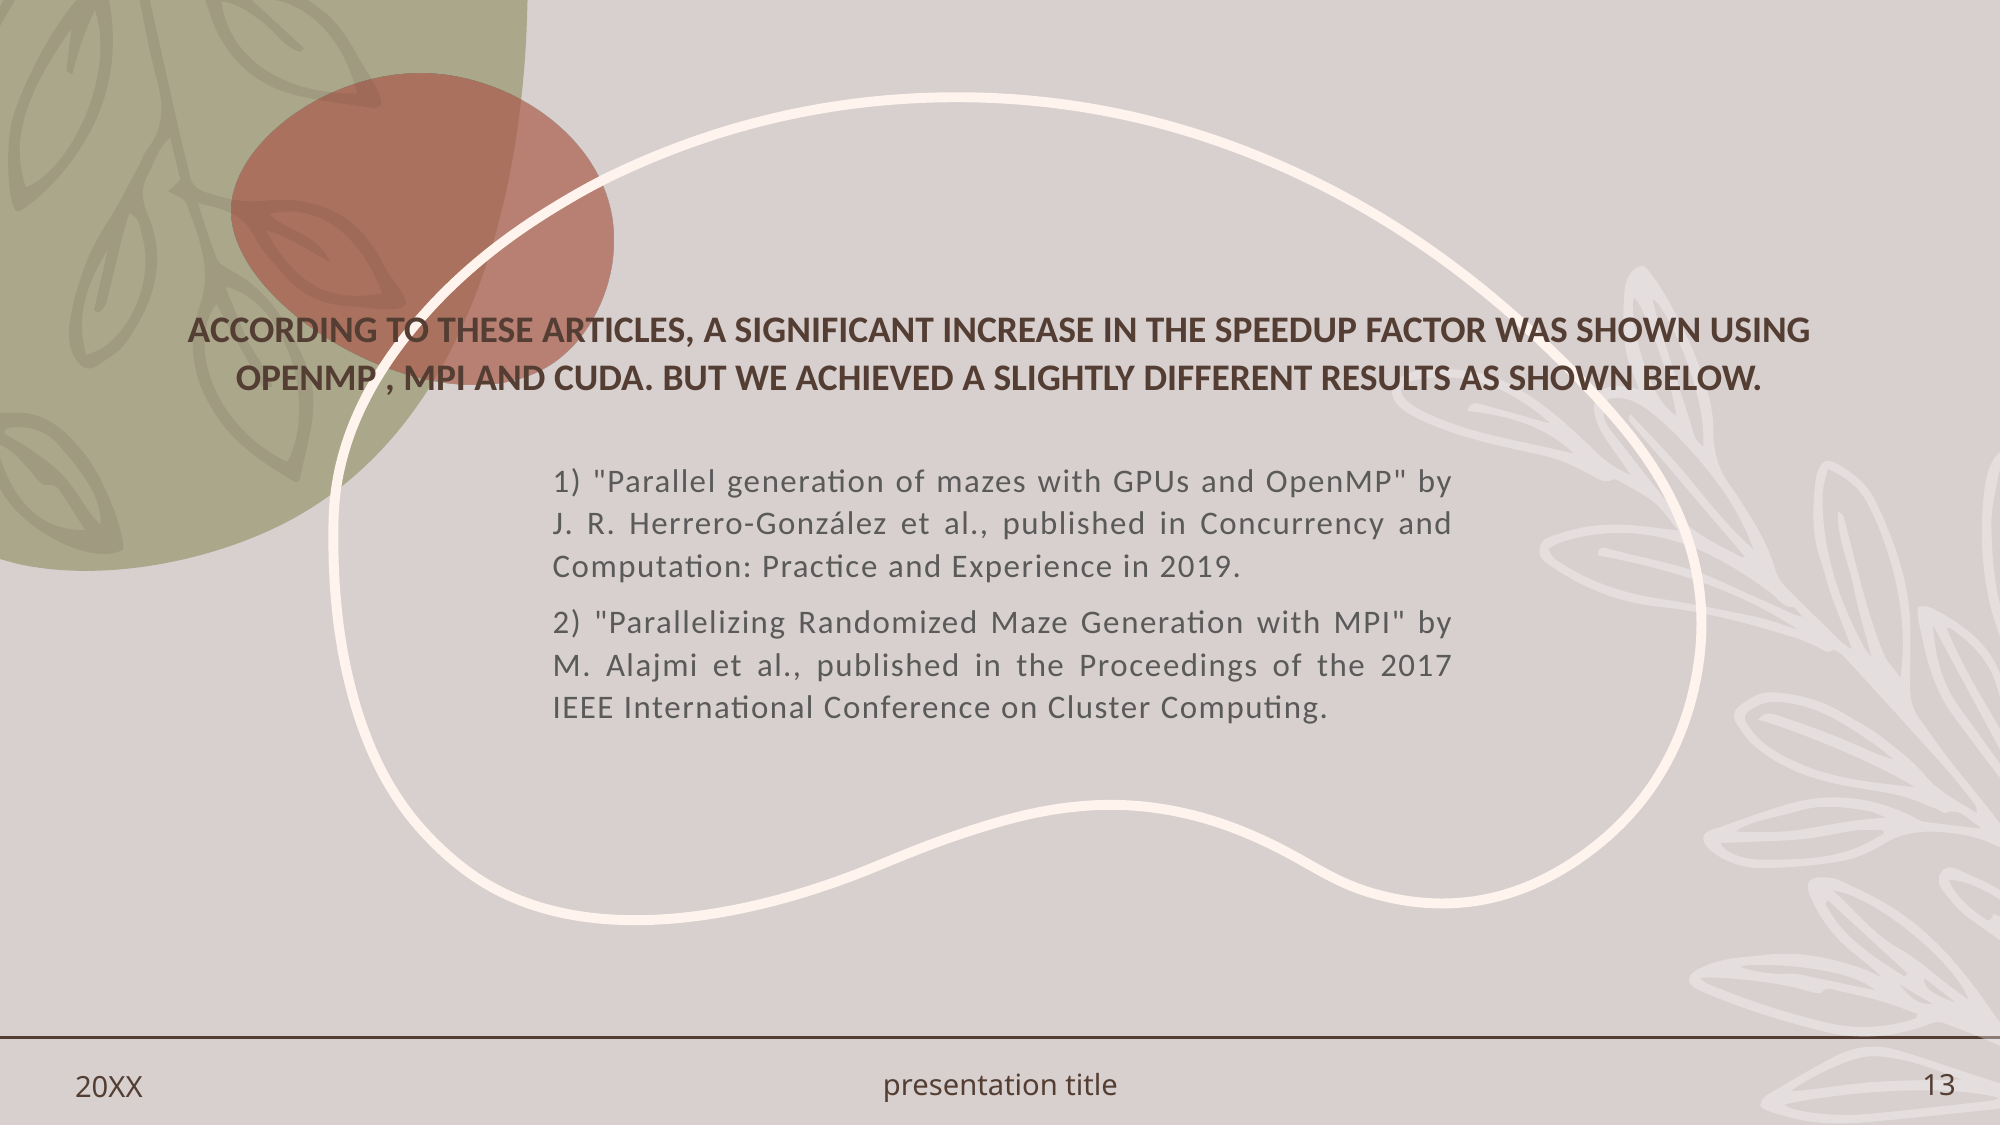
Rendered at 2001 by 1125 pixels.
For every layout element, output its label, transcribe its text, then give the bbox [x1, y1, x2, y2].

picture [231, 73, 614, 311]
slide_number 20XX [60, 1060, 222, 1112]
picture [435, 181, 614, 311]
footer presentation title [718, 1060, 1283, 1112]
slide_number 13 [1808, 1060, 1971, 1112]
title According to these articles, a significant increase in the speedup factor was shown using OpenMp , MPI and Cuda. But we achieved a slightly different results as shown below. [137, 311, 1863, 389]
list 1) "Parallel generation of mazes with GPUs and OpenMP" by J. R. Herrero-González et al., published in Concurrency and Computation: Practice and Experience in 2019. 2) "Parallelizing Randomized Maze Generation with MPI" by M. Alajmi et al., published in the Proceedings of the 2017 IEEE International Conference on Cluster Computing. [537, 449, 1471, 783]
